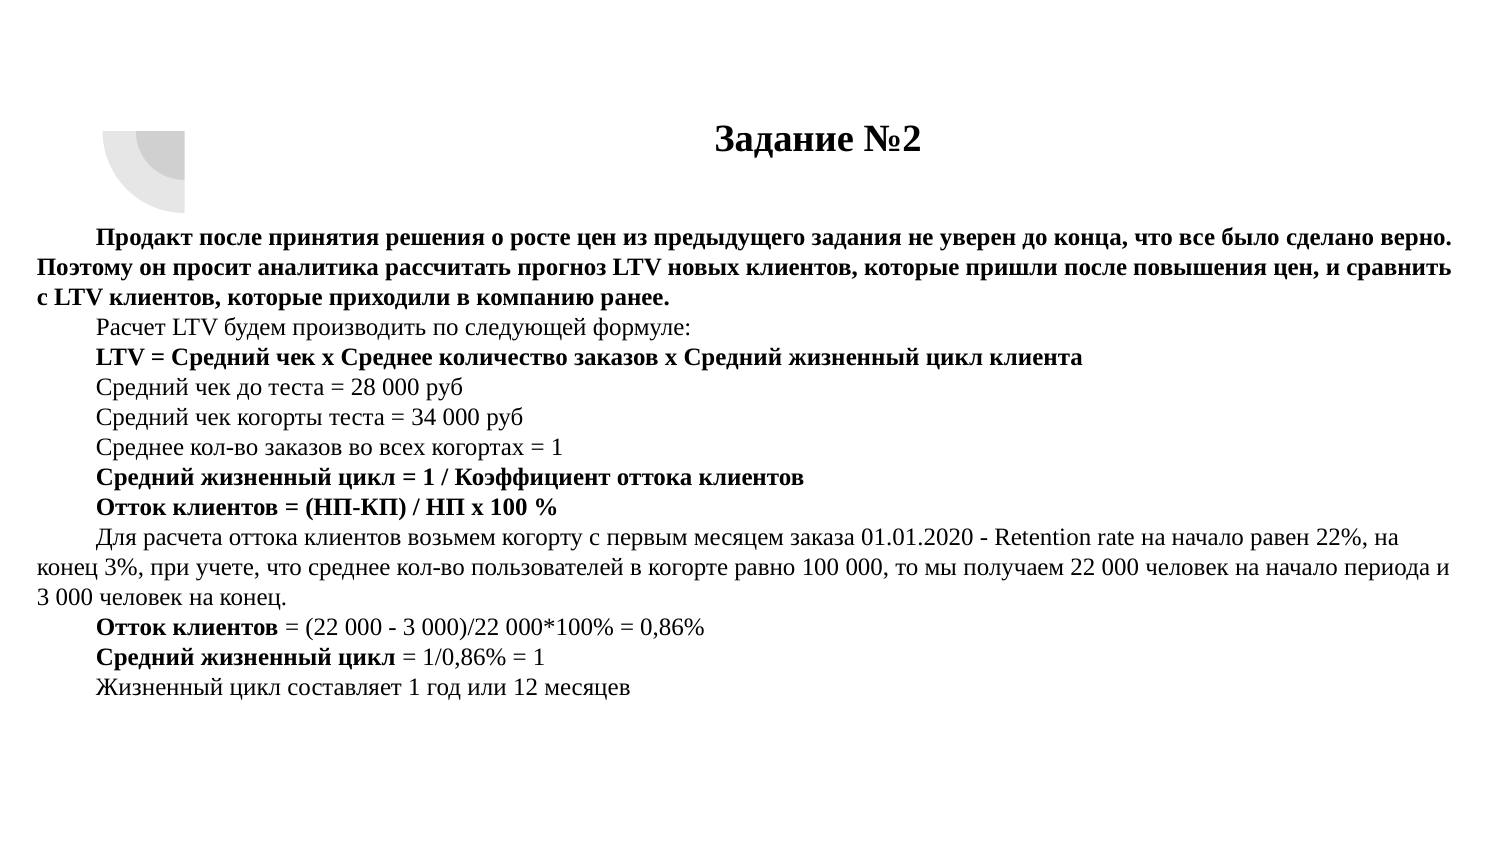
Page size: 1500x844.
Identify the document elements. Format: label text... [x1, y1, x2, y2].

list Продакт после принятия решения о росте цен из предыдущего задания не уверен до конца, что все было сделано верно. Поэтому он просит аналитика рассчитать прогноз LTV новых клиентов, которые пришли после повышения цен, и сравнить с LTV клиентов, которые приходили в компанию ранее. Расчет LTV будем производить по следующей формуле: LTV = Средний чек х Среднее количество заказов х Средний жизненный цикл клиента Средний чек до теста = 28 000 руб Средний чек когорты теста = 34 000 руб Среднее кол-во заказов во всех когортах = 1 Средний жизненный цикл = 1 / Коэффициент оттока клиентов Отток клиентов = (НП-КП) / НП х 100 % Для расчета оттока клиентов возьмем когорту с первым месяцем заказа 01.01.2020 - Retention rate на начало равен 22%, на конец 3%, при учете, что среднее кол-во пользователей в когорте равно 100 000, то мы получаем 22 000 человек на начало периода и 3 000 человек на конец. Отток клиентов = (22 000 - 3 000)/22 000*100% = 0,86% Средний жизненный цикл = 1/0,86% = 1 Жизненный цикл составляет 1 год или 12 месяцев [21, 205, 1476, 799]
title Задание №2 [213, 98, 1368, 175]
